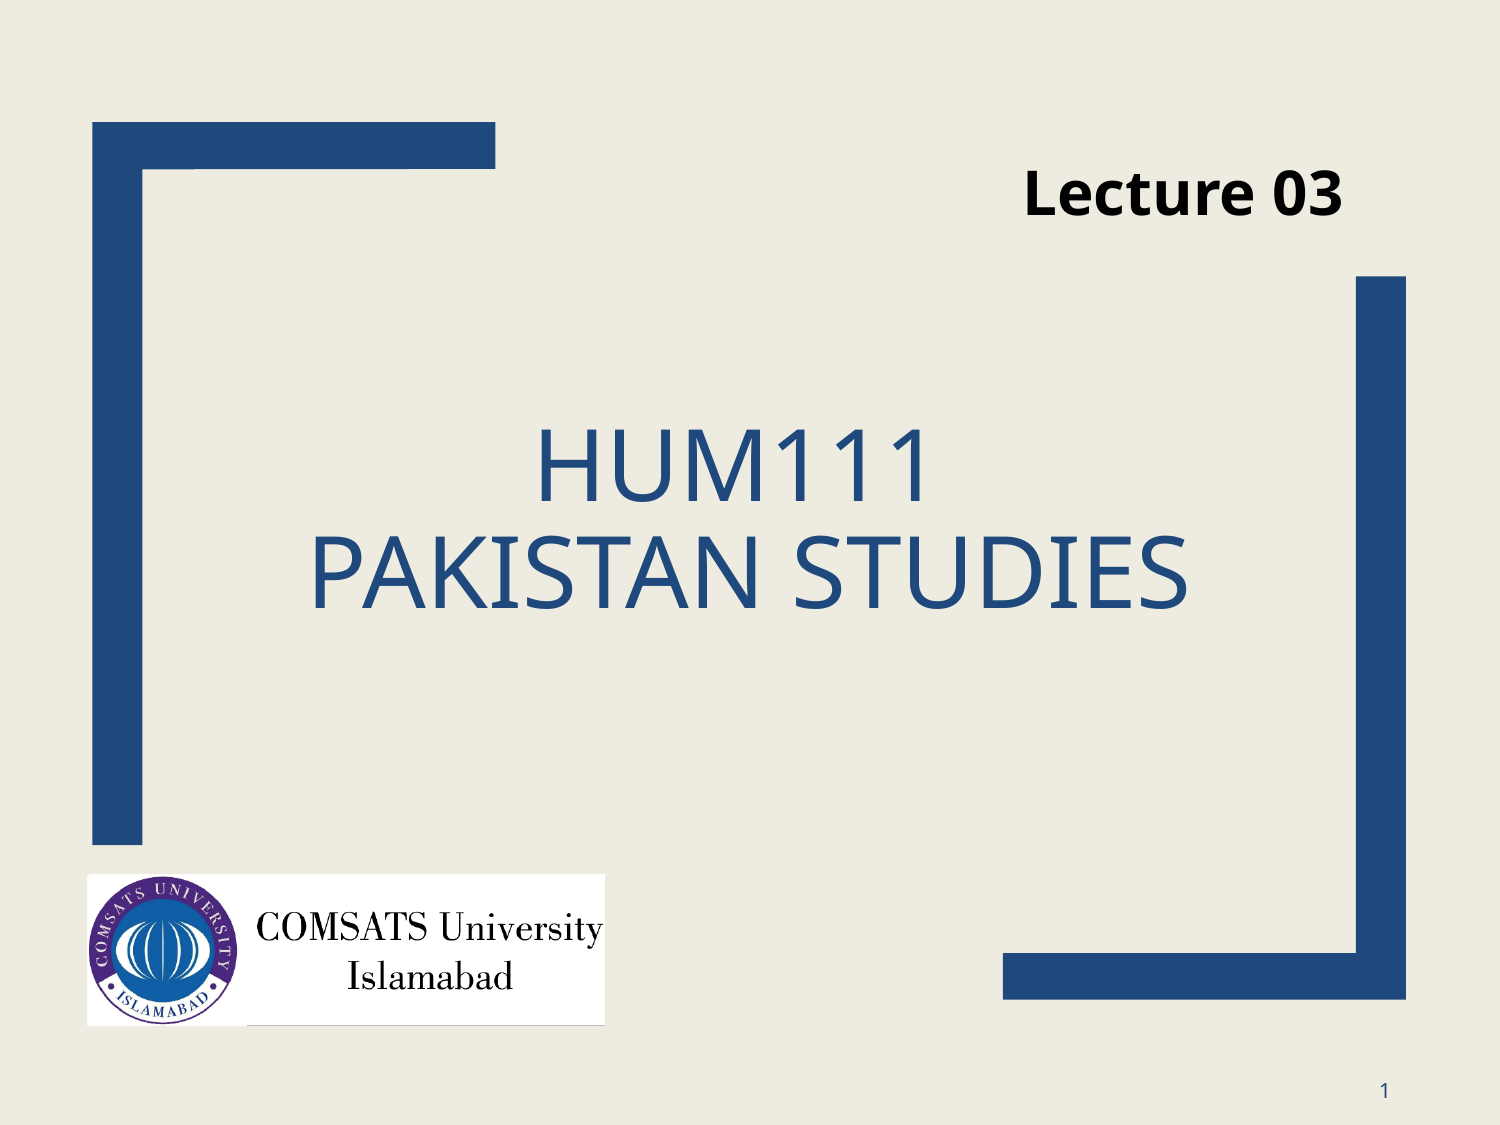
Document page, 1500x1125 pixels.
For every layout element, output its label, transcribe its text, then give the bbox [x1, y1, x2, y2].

text_box Lecture 03 [999, 137, 1367, 238]
slide_number 1 [1209, 1058, 1406, 1125]
title HUM111 Pakistan Studies [235, 293, 1265, 638]
picture [87, 874, 605, 1026]
